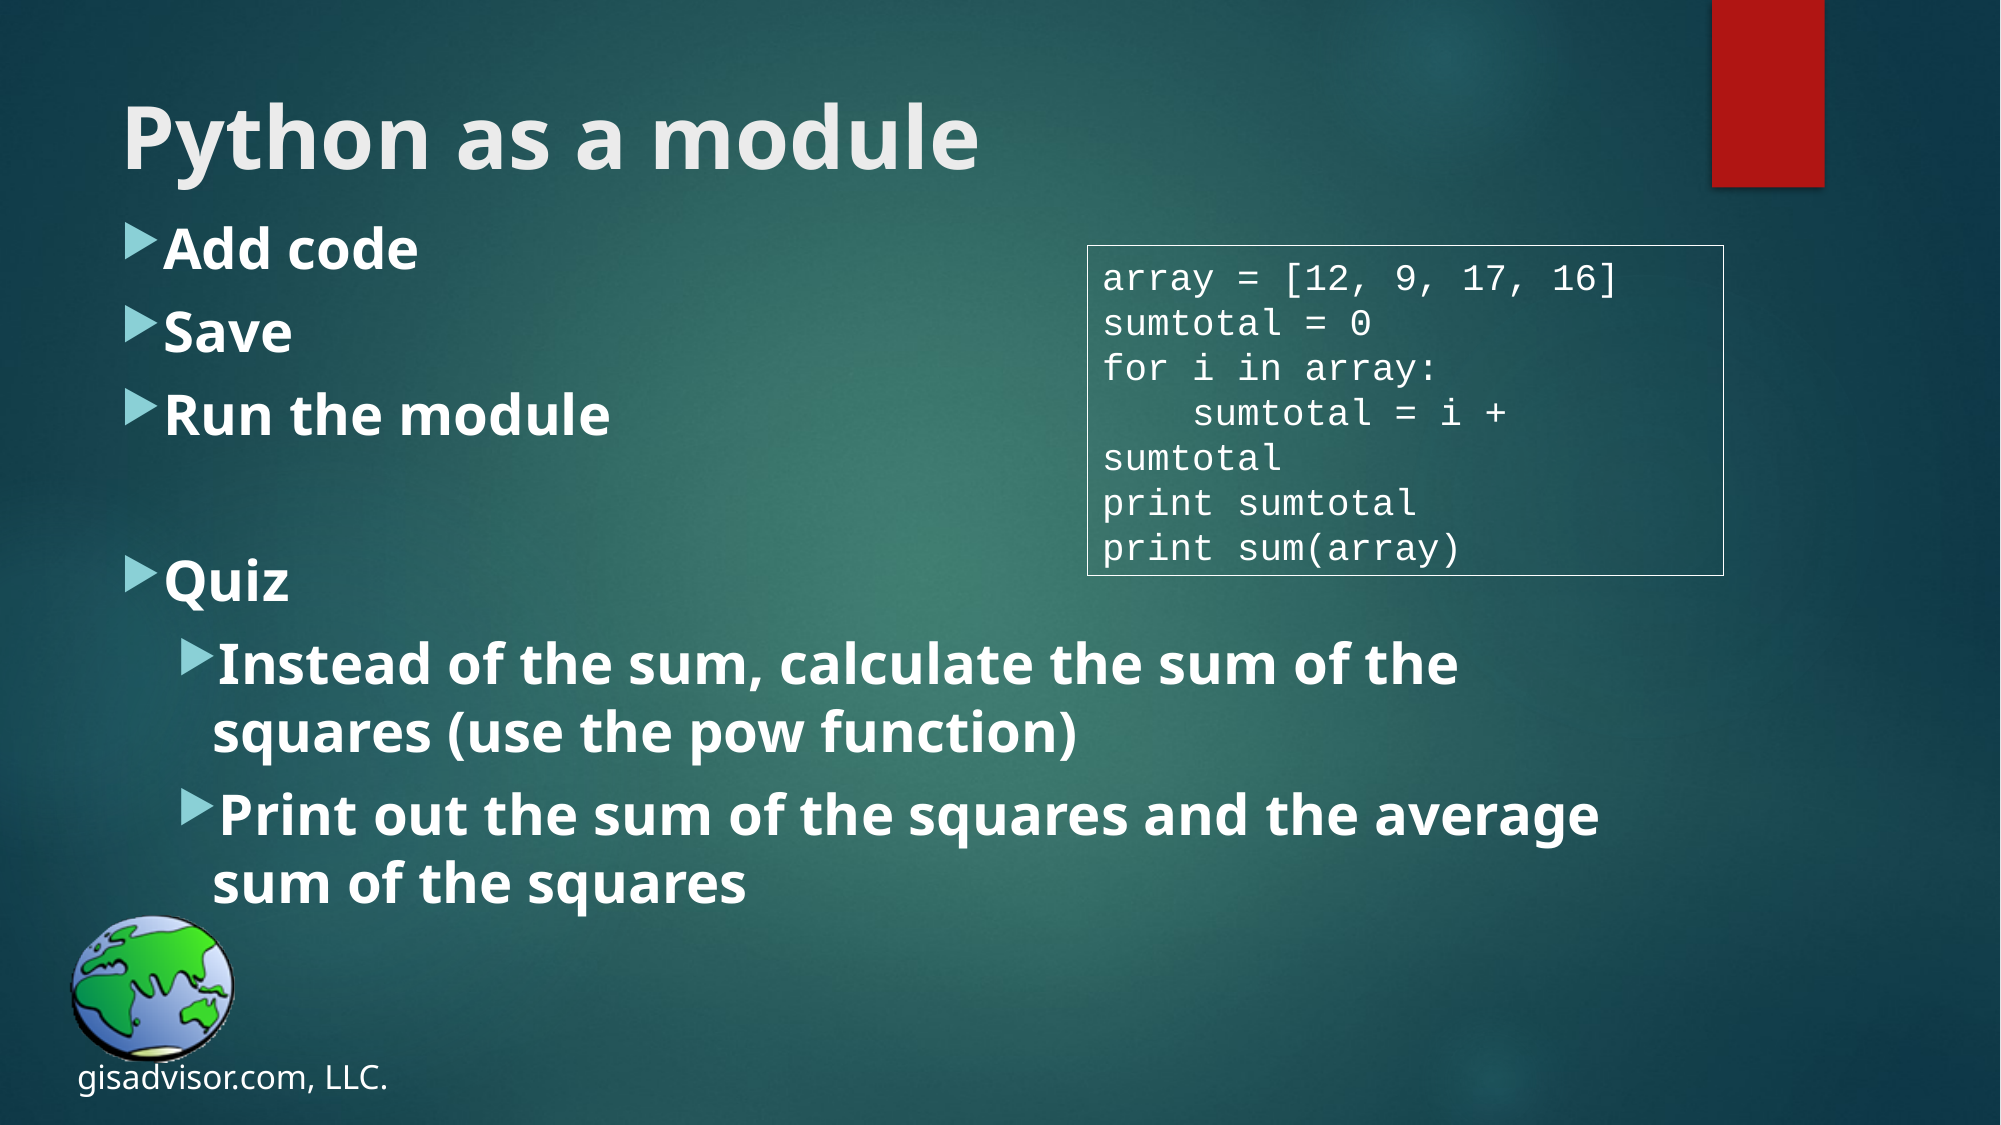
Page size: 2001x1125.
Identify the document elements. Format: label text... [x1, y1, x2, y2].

title Python as a module [105, 74, 1649, 205]
list Add code Save Run the module Quiz Instead of the sum, calculate the sum of the squares (use the pow function) Print out the sum of the squares and the average sum of the squares [105, 205, 1675, 948]
picture [0, 0, 2001, 1125]
text_box array = [12, 9, 17, 16] sumtotal = 0 for i in array: sumtotal = i + sumtotal print sumtotal print sum(array) [1087, 245, 1724, 576]
